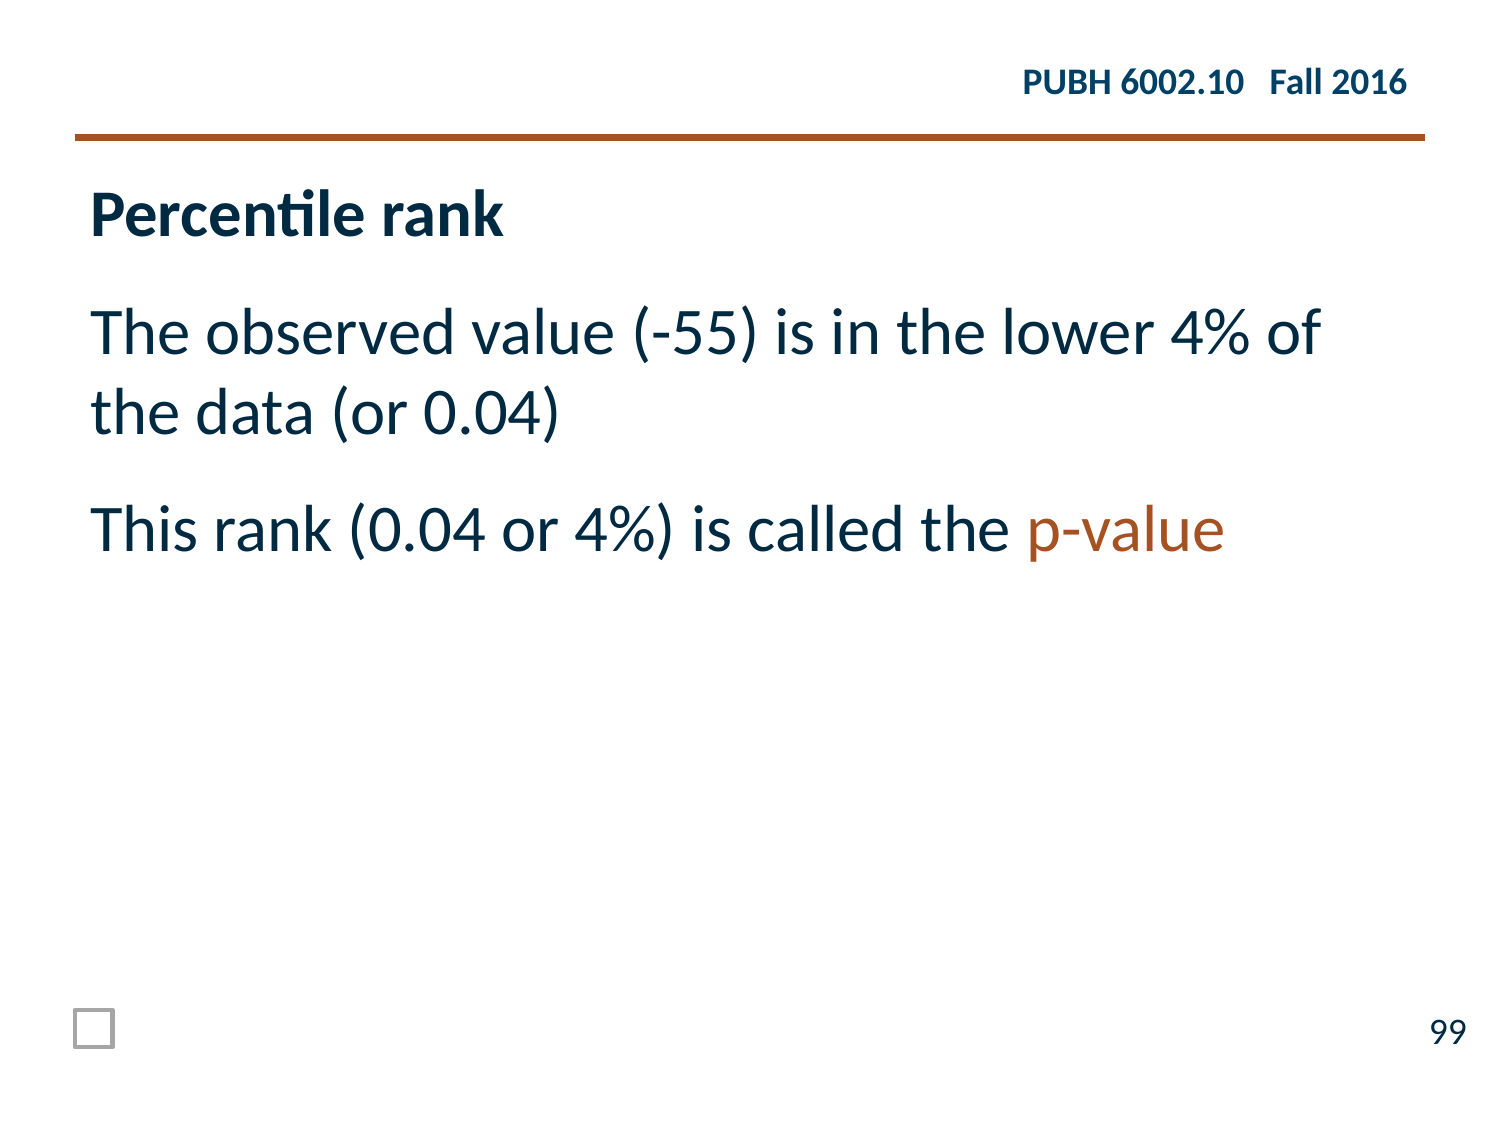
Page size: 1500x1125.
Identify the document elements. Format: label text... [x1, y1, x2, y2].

list Percentile rank The observed value (-55) is in the lower 4% of the data (or 0.04) This rank (0.04 or 4%) is called the p-value [75, 162, 1425, 975]
